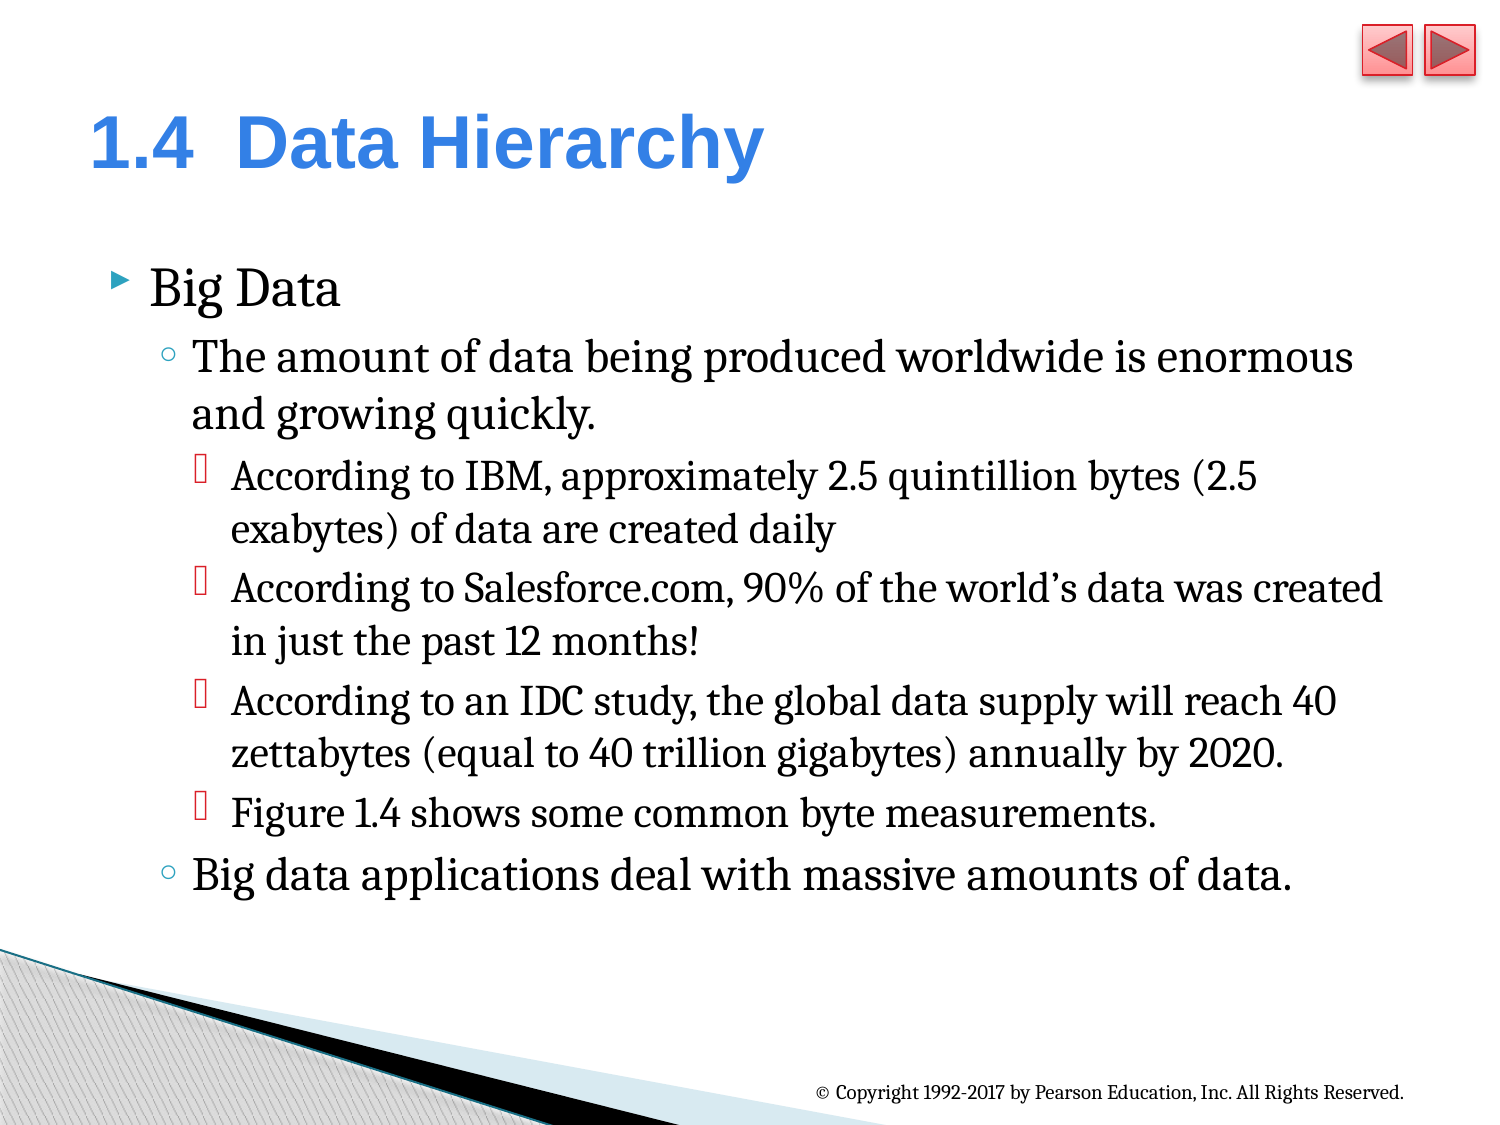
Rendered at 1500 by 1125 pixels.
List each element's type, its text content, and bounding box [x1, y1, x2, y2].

footer © Copyright 1992-2017 by Pearson Education, Inc. All Rights Reserved. [552, 1051, 1419, 1112]
title 1.4 Data Hierarchy [75, 45, 1425, 233]
list Big Data The amount of data being produced worldwide is enormous and growing quickly. According to IBM, approximately 2.5 quintillion bytes (2.5 exabytes) of data are created daily According to Salesforce.com, 90% of the world’s data was created in just the past 12 months! According to an IDC study, the global data supply will reach 40 zettabytes (equal to 40 trillion gigabytes) annually by 2020. Figure 1.4 shows some common byte measurements. Big data applications deal with massive amounts of data. [75, 242, 1425, 986]
